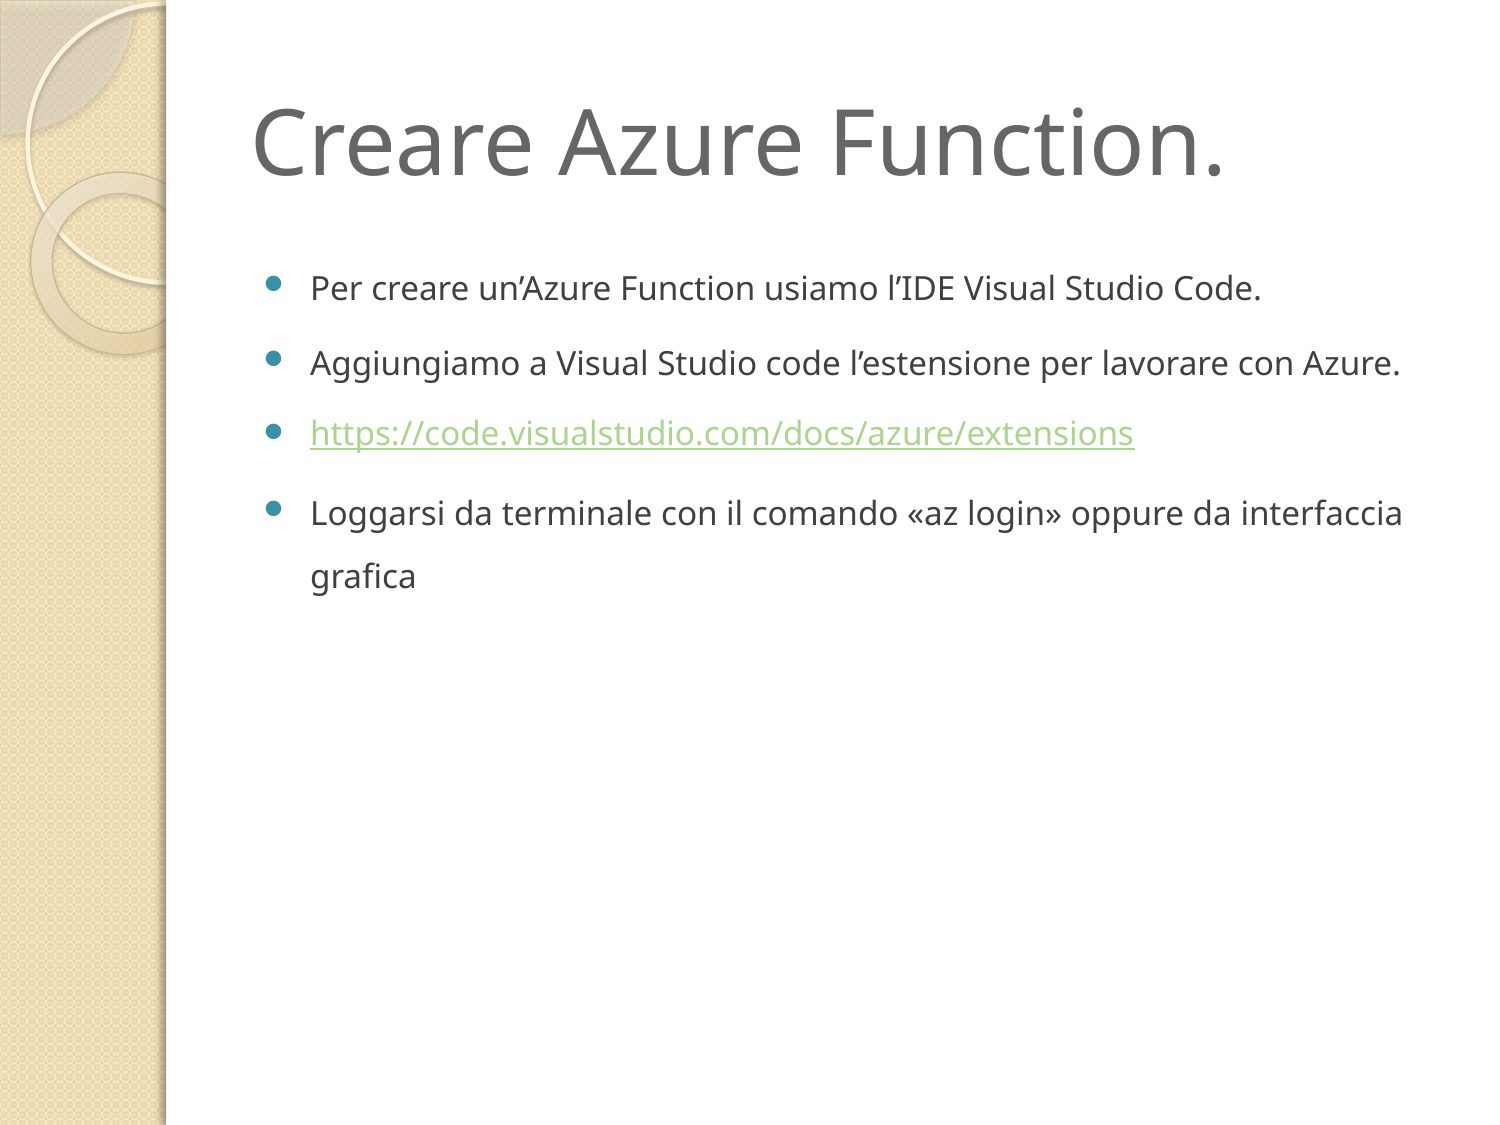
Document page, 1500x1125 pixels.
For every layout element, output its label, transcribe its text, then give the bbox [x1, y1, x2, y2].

title Creare Azure Function. [235, 45, 1466, 233]
list Per creare un’Azure Function usiamo l’IDE Visual Studio Code. Aggiungiamo a Visual Studio code l’estensione per lavorare con Azure. https://code.visualstudio.com/docs/azure/extensions Loggarsi da terminale con il comando «az login» oppure da interfaccia grafica [235, 237, 1466, 1025]
